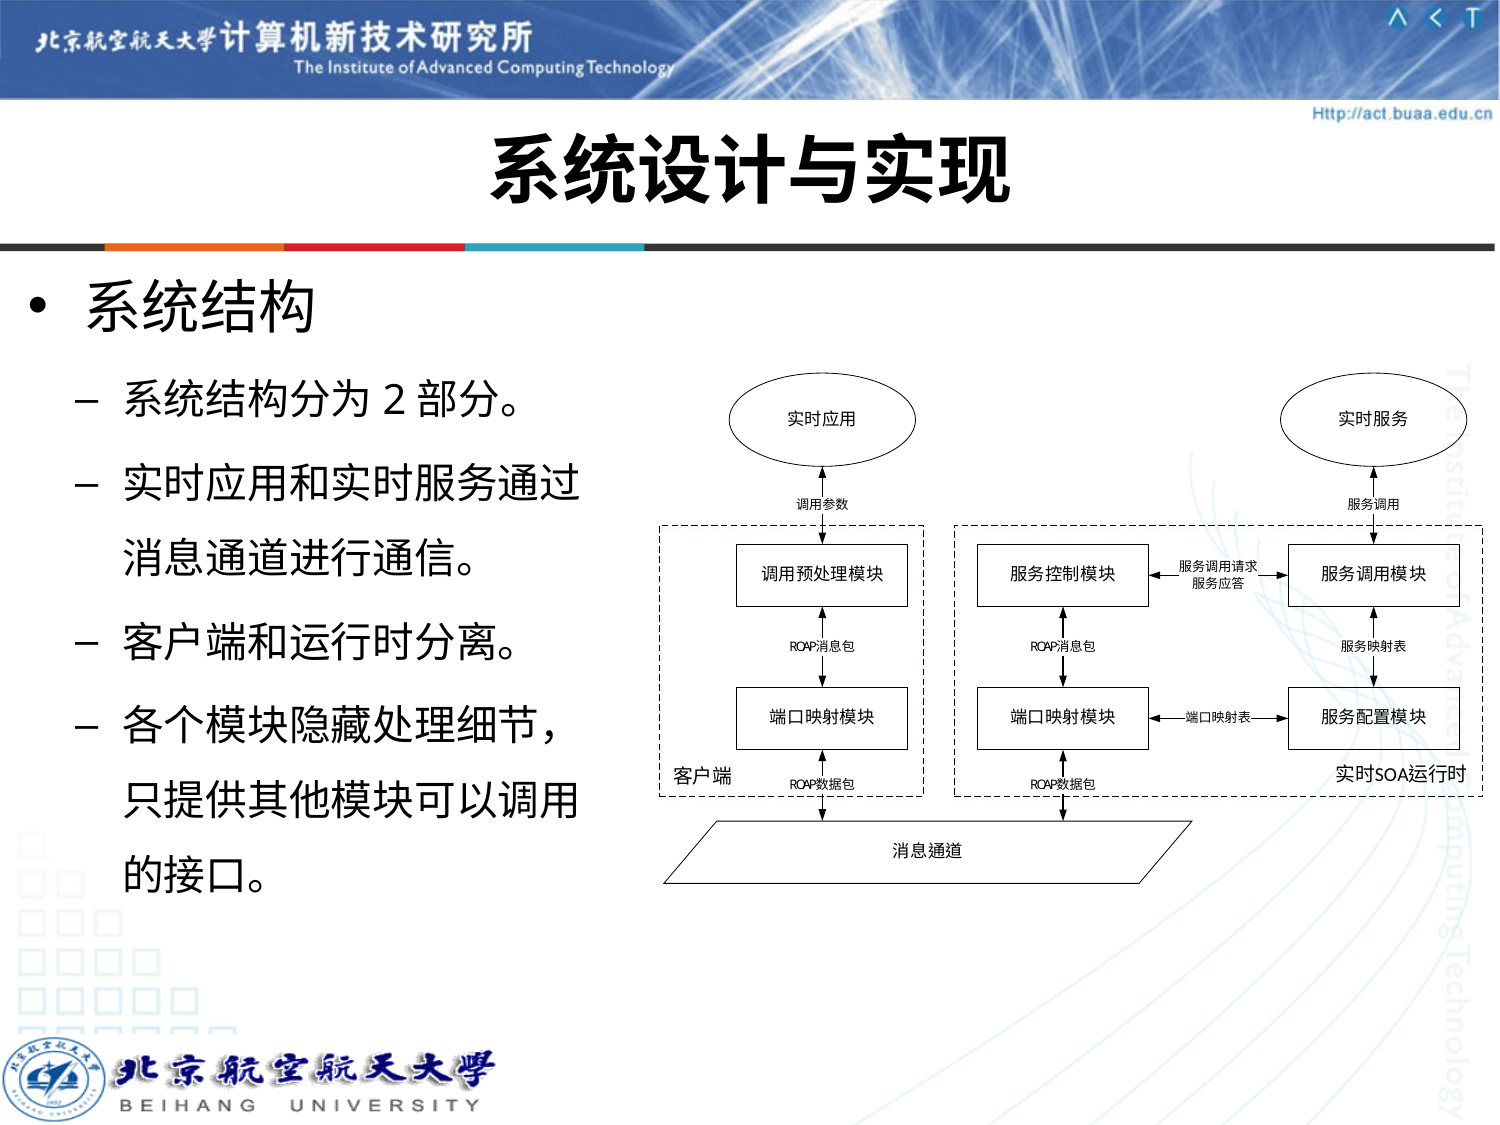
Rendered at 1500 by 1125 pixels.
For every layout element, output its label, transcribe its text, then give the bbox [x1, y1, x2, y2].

picture [0, 363, 1500, 1125]
title 系统设计与实现 [75, 101, 1425, 233]
list 系统结构 系统结构分为2部分。 实时应用和实时服务通过消息通道进行通信。 客户端和运行时分离。 各个模块隐藏处理细节，只提供其他模块可以调用的接口。 [12, 262, 619, 1016]
picture [1425, 106, 1494, 125]
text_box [654, 370, 1487, 885]
picture [0, 1, 1500, 100]
